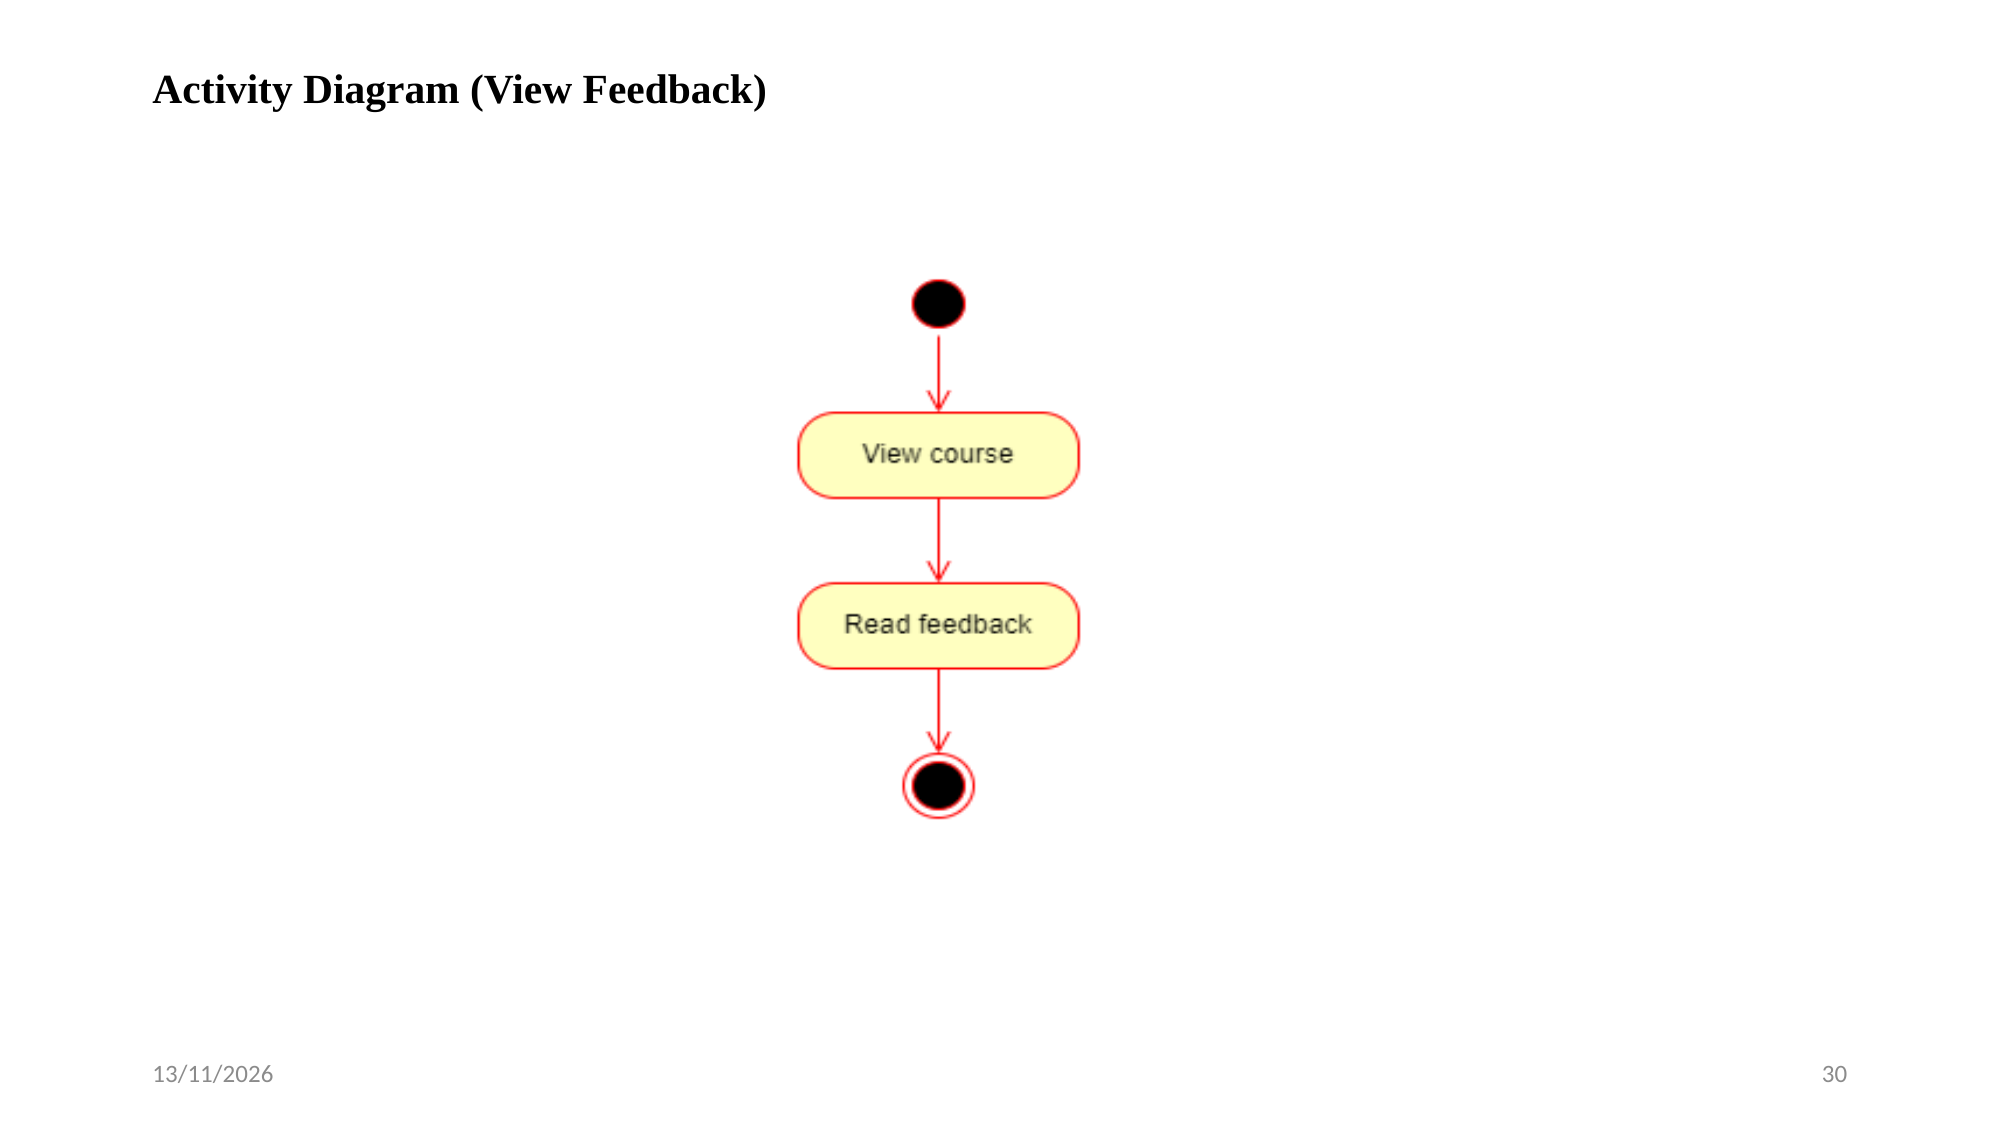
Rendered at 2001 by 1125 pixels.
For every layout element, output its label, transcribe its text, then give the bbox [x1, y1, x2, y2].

title Activity Diagram (View Feedback) [137, 59, 1863, 120]
slide_number 30 [1412, 1042, 1863, 1103]
picture [579, 214, 1274, 914]
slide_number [137, 1042, 588, 1103]
